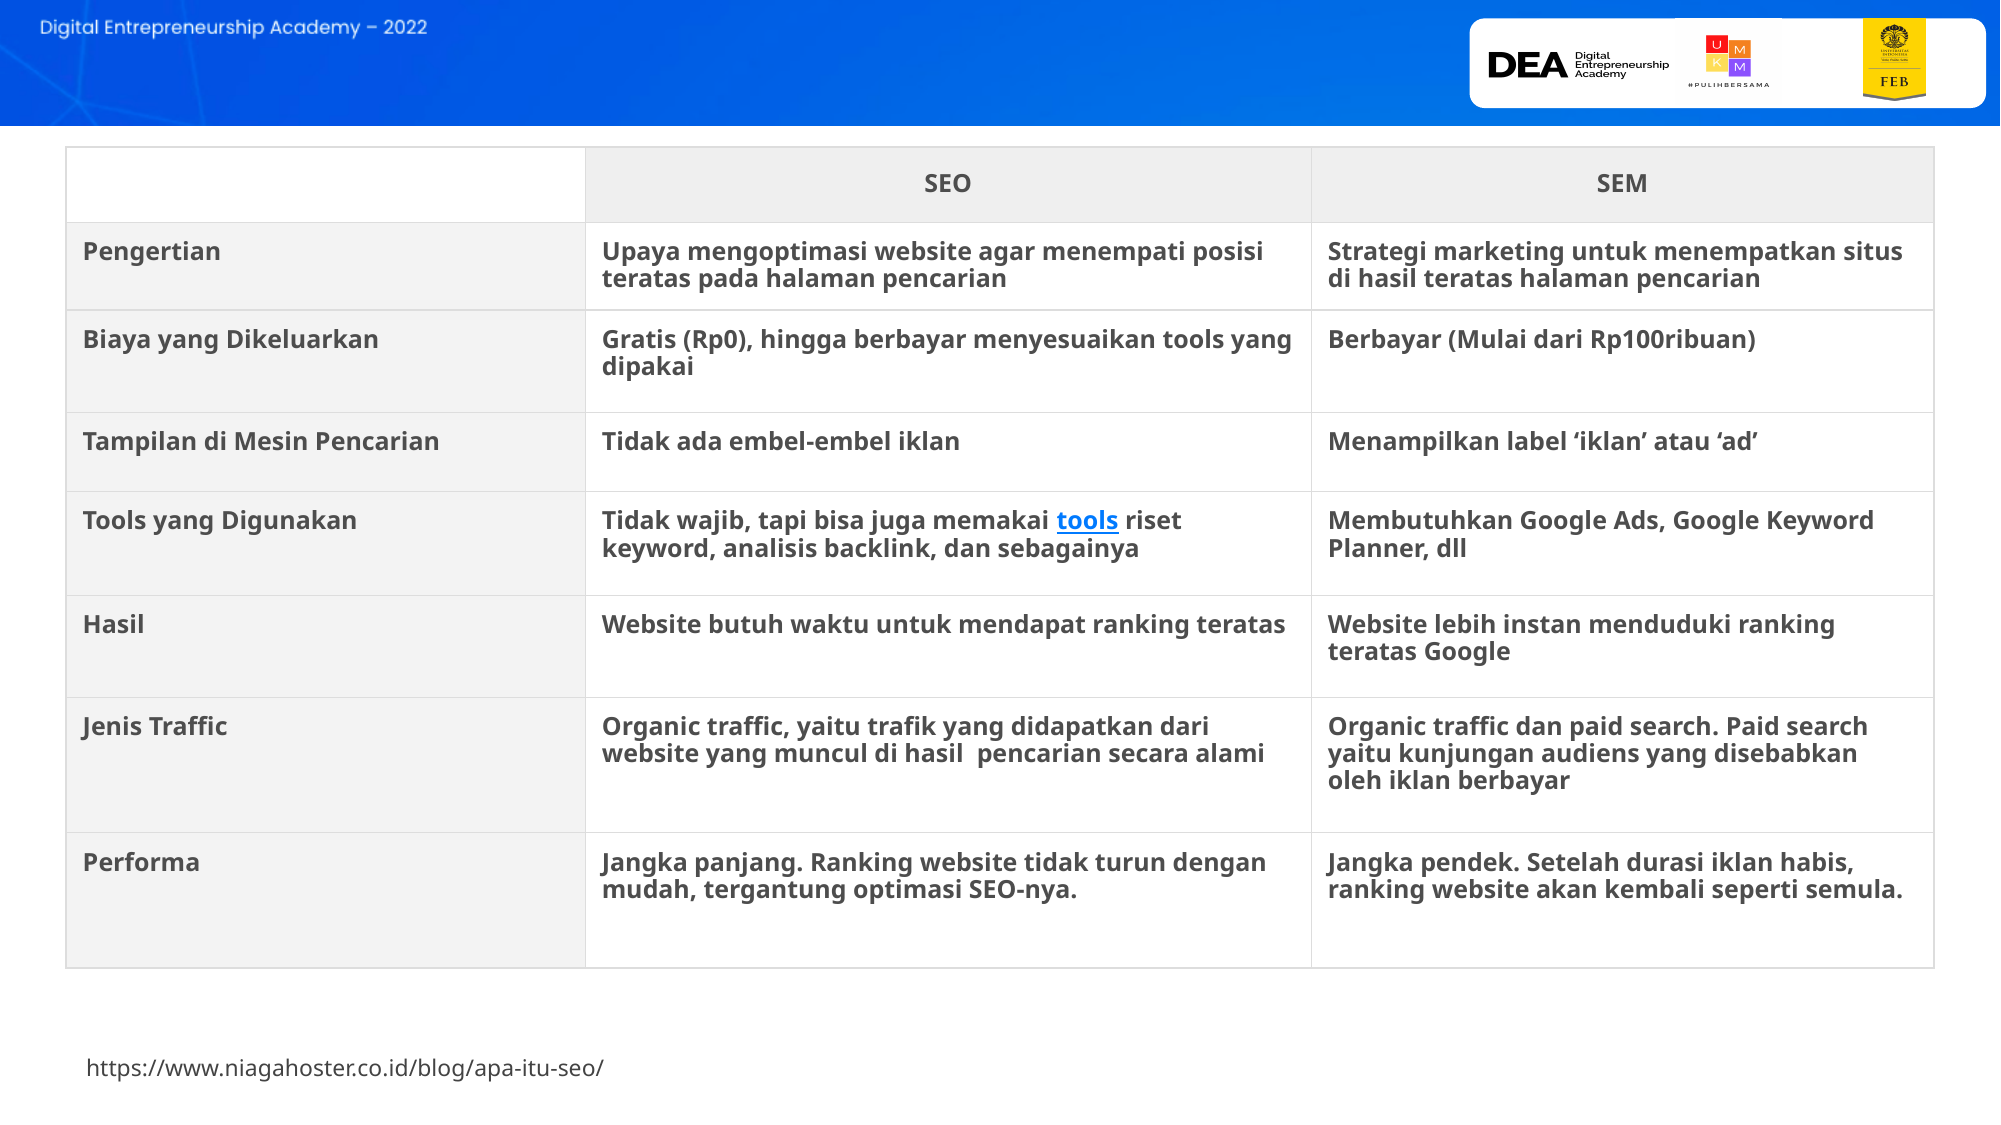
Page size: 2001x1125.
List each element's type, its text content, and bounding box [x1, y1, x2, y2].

table_cell Tools yang Digunakan [67, 492, 585, 595]
table_cell Jangka pendek. Setelah durasi iklan habis, ranking website akan kembali seperti semula. [1312, 833, 1933, 967]
picture [0, 0, 2000, 126]
table_header [67, 148, 585, 222]
table_cell Website lebih instan menduduki ranking teratas Google [1312, 596, 1933, 697]
table_cell Tidak wajib, tapi bisa juga memakai tools riset keyword, analisis backlink, dan sebagainya [586, 492, 1311, 595]
table_header SEM [1312, 148, 1933, 222]
table_cell Tampilan di Mesin Pencarian [67, 413, 585, 491]
table_header SEO [586, 148, 1311, 222]
table_cell Jenis Traffic [67, 698, 585, 832]
table_cell Website butuh waktu untuk mendapat ranking teratas [586, 596, 1311, 697]
table_cell Gratis (Rp0), hingga berbayar menyesuaikan tools yang dipakai [586, 311, 1311, 412]
table_cell Organic traffic dan paid search. Paid search yaitu kunjungan audiens yang disebabkan oleh iklan berbayar [1312, 698, 1933, 832]
table_cell Strategi marketing untuk menempatkan situs di hasil teratas halaman pencarian [1312, 223, 1933, 309]
table_cell Biaya yang Dikeluarkan [67, 311, 585, 412]
table_cell Pengertian [67, 223, 585, 309]
table_cell Jangka panjang. Ranking website tidak turun dengan mudah, tergantung optimasi SEO-nya. [586, 833, 1311, 967]
table_cell Berbayar (Mulai dari Rp100ribuan) [1312, 311, 1933, 412]
table_cell Organic traffic, yaitu trafik yang didapatkan dari website yang muncul di hasil pencarian secara alami [586, 698, 1311, 832]
table_cell Membutuhkan Google Ads, Google Keyword Planner, dll [1312, 492, 1933, 595]
table_cell Menampilkan label ‘iklan’ atau ‘ad’ [1312, 413, 1933, 491]
table_cell Upaya mengoptimasi website agar menempati posisi teratas pada halaman pencarian [586, 223, 1311, 309]
table_cell Performa [67, 833, 585, 967]
table_cell Tidak ada embel-embel iklan [586, 413, 1311, 491]
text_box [1451, 10, 1987, 115]
table_cell Hasil [67, 596, 585, 697]
text_box https://www.niagahoster.co.id/blog/apa-itu-seo/ [66, 1039, 723, 1095]
